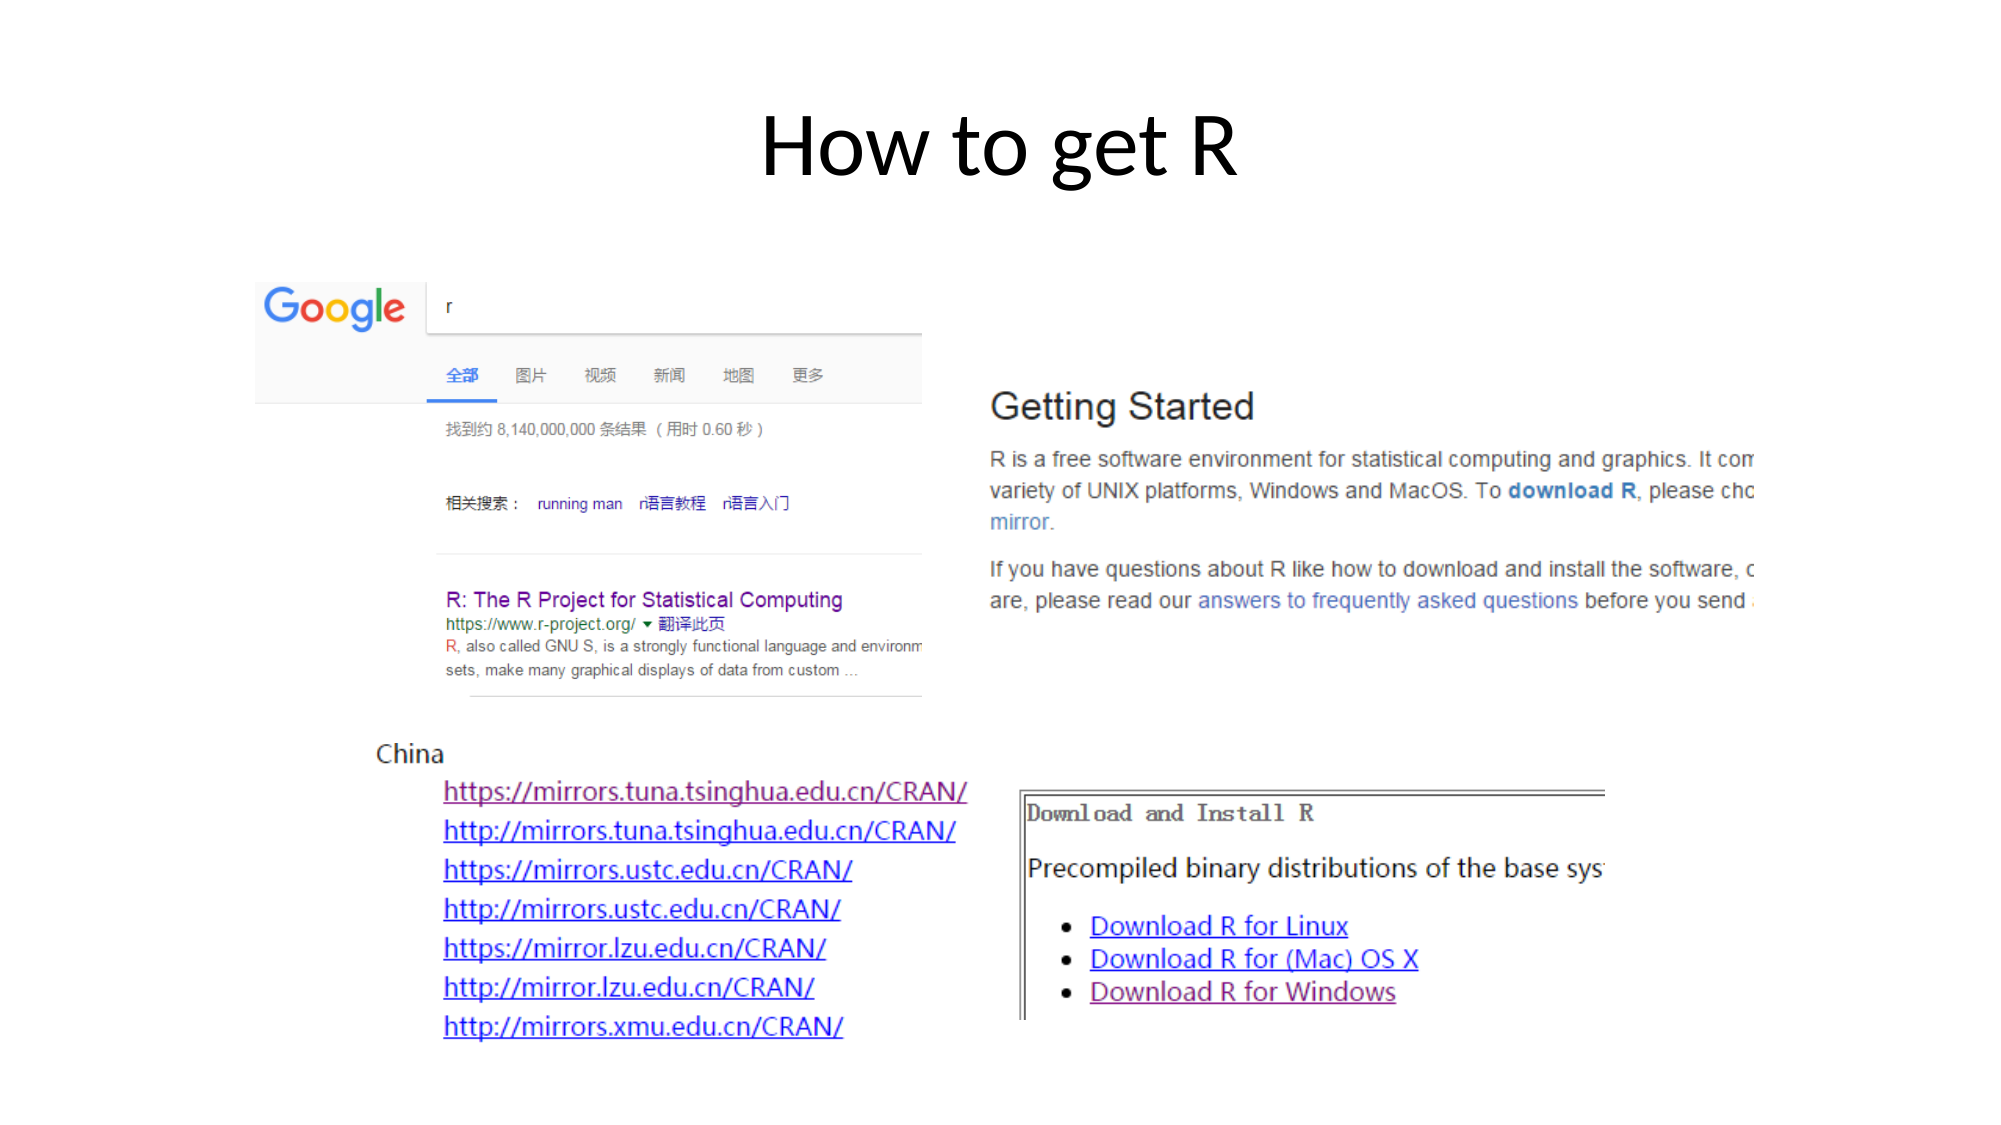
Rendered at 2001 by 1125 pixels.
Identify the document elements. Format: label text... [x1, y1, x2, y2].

title How to get R [99, 45, 1900, 233]
picture [373, 743, 981, 1048]
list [255, 282, 922, 697]
picture [1015, 778, 1605, 1020]
picture [940, 365, 1754, 646]
